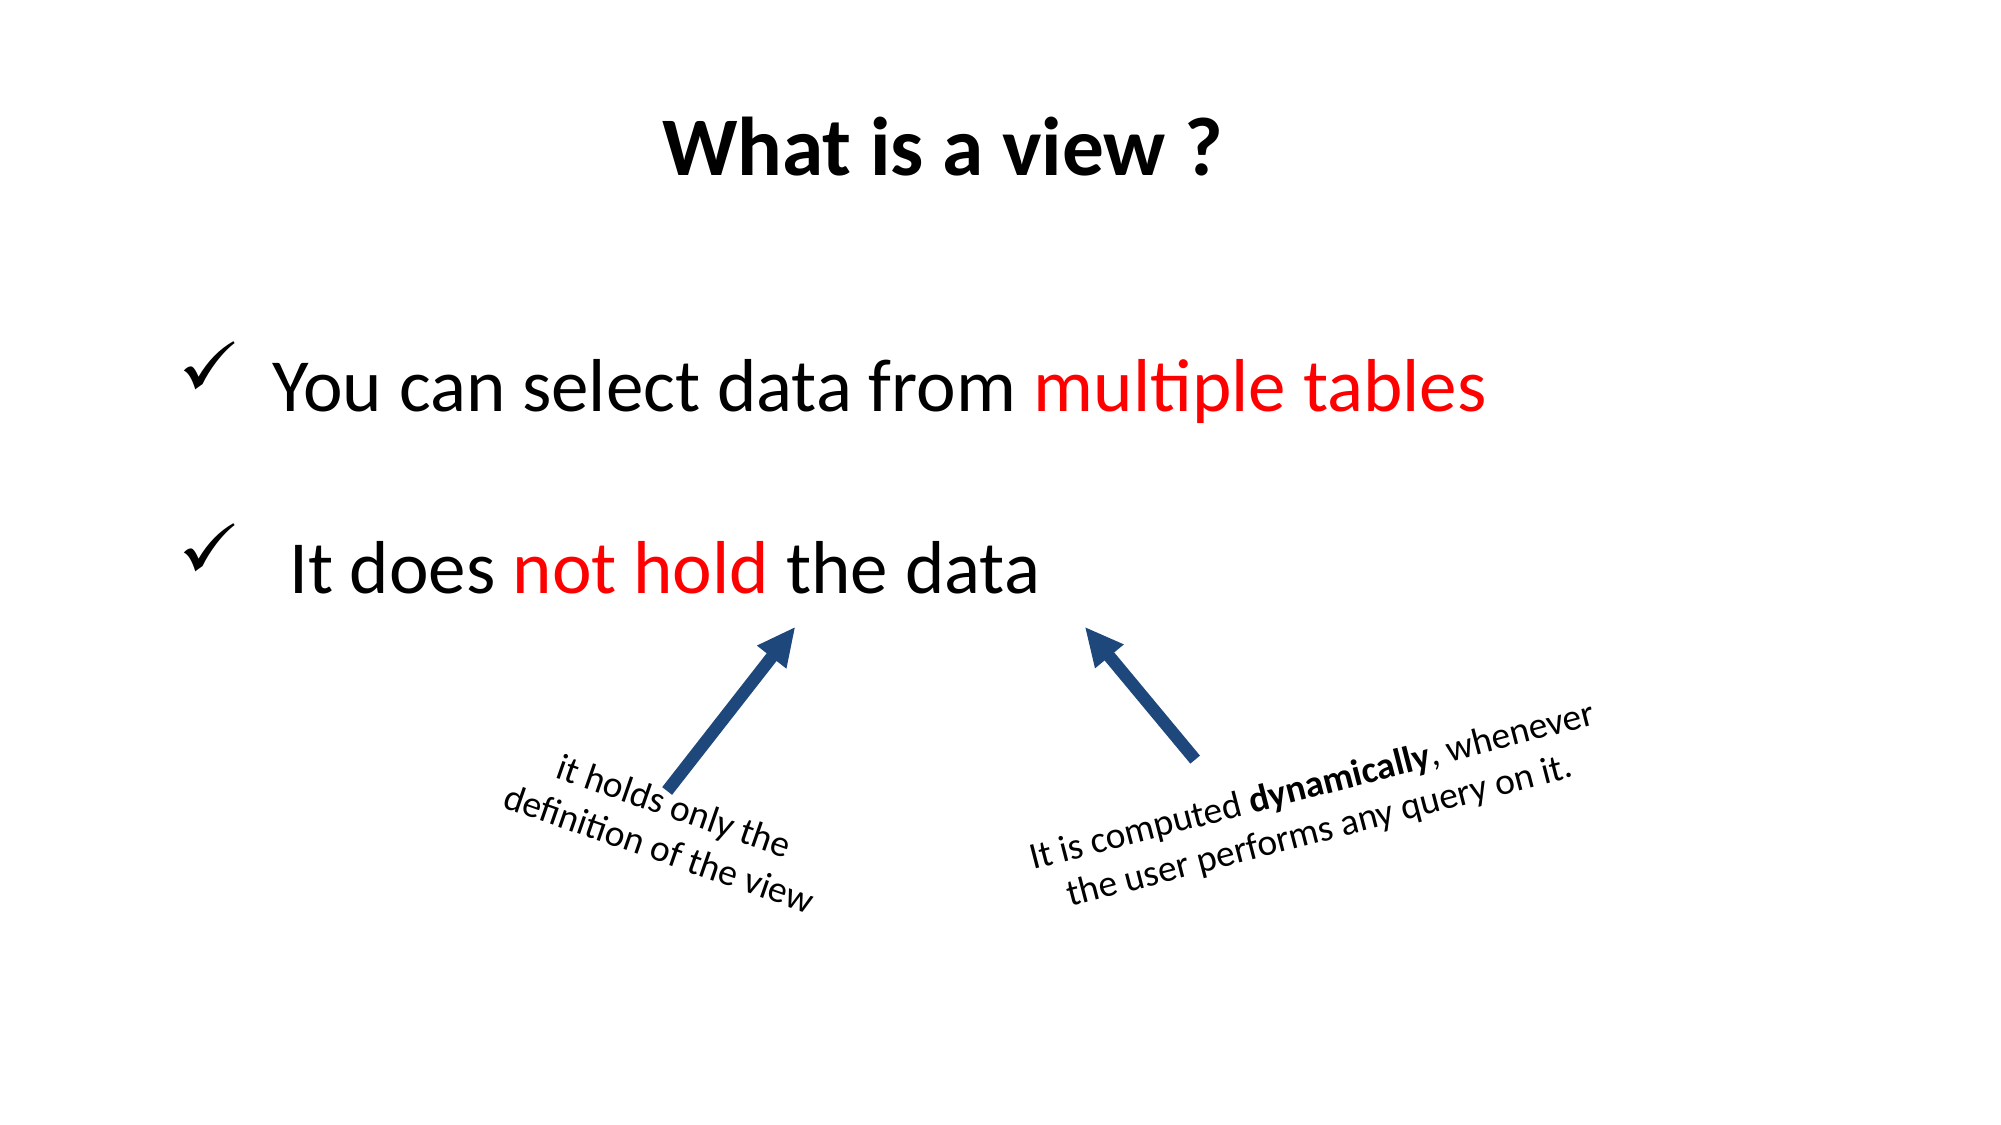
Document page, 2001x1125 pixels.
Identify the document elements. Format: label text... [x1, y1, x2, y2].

text_box it holds only the definition of the view [475, 714, 860, 936]
text_box What is a view ? [507, 84, 1379, 200]
text_box You can select data from multiple tables [163, 329, 1821, 435]
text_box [1085, 627, 1196, 760]
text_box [667, 627, 795, 791]
text_box It is computed dynamically, whenever the user performs any query on it. [991, 672, 1642, 936]
text_box It does not hold the data [163, 511, 1821, 617]
